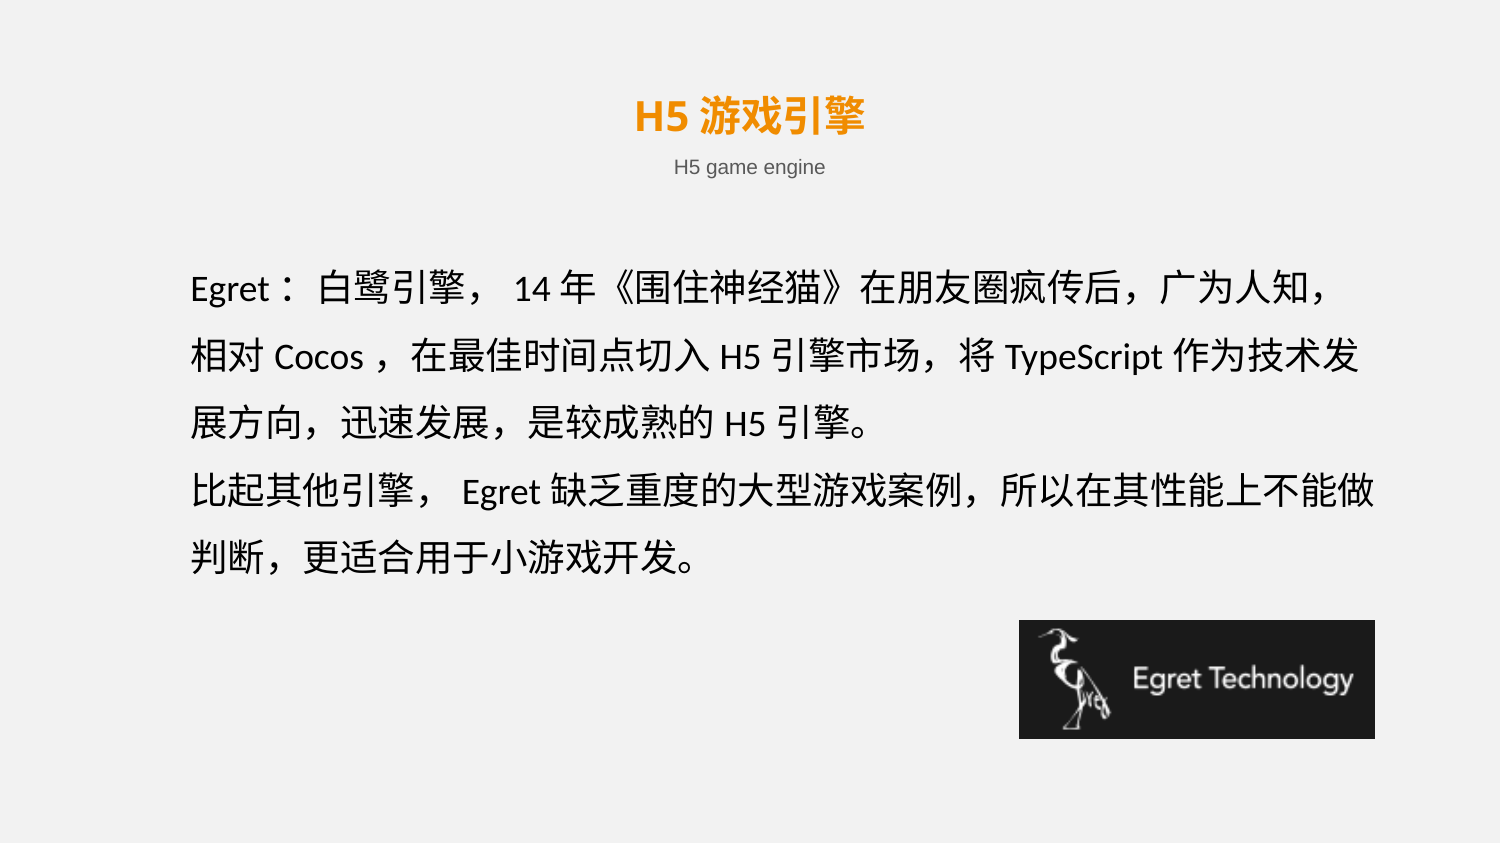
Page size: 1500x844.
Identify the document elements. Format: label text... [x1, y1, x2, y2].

text_box Egret：白鹭引擎，14年《围住神经猫》在朋友圈疯传后，广为人知，相对Cocos，在最佳时间点切入H5引擎市场，将TypeScript作为技术发展方向，迅速发展，是较成熟的H5引擎。 比起其他引擎，Egret缺乏重度的大型游戏案例，所以在其性能上不能做判断，更适合用于小游戏开发。 [175, 234, 1395, 587]
text_box H5 game engine [602, 153, 898, 179]
text_box H5游戏引擎 [567, 81, 933, 147]
picture [1019, 620, 1375, 739]
